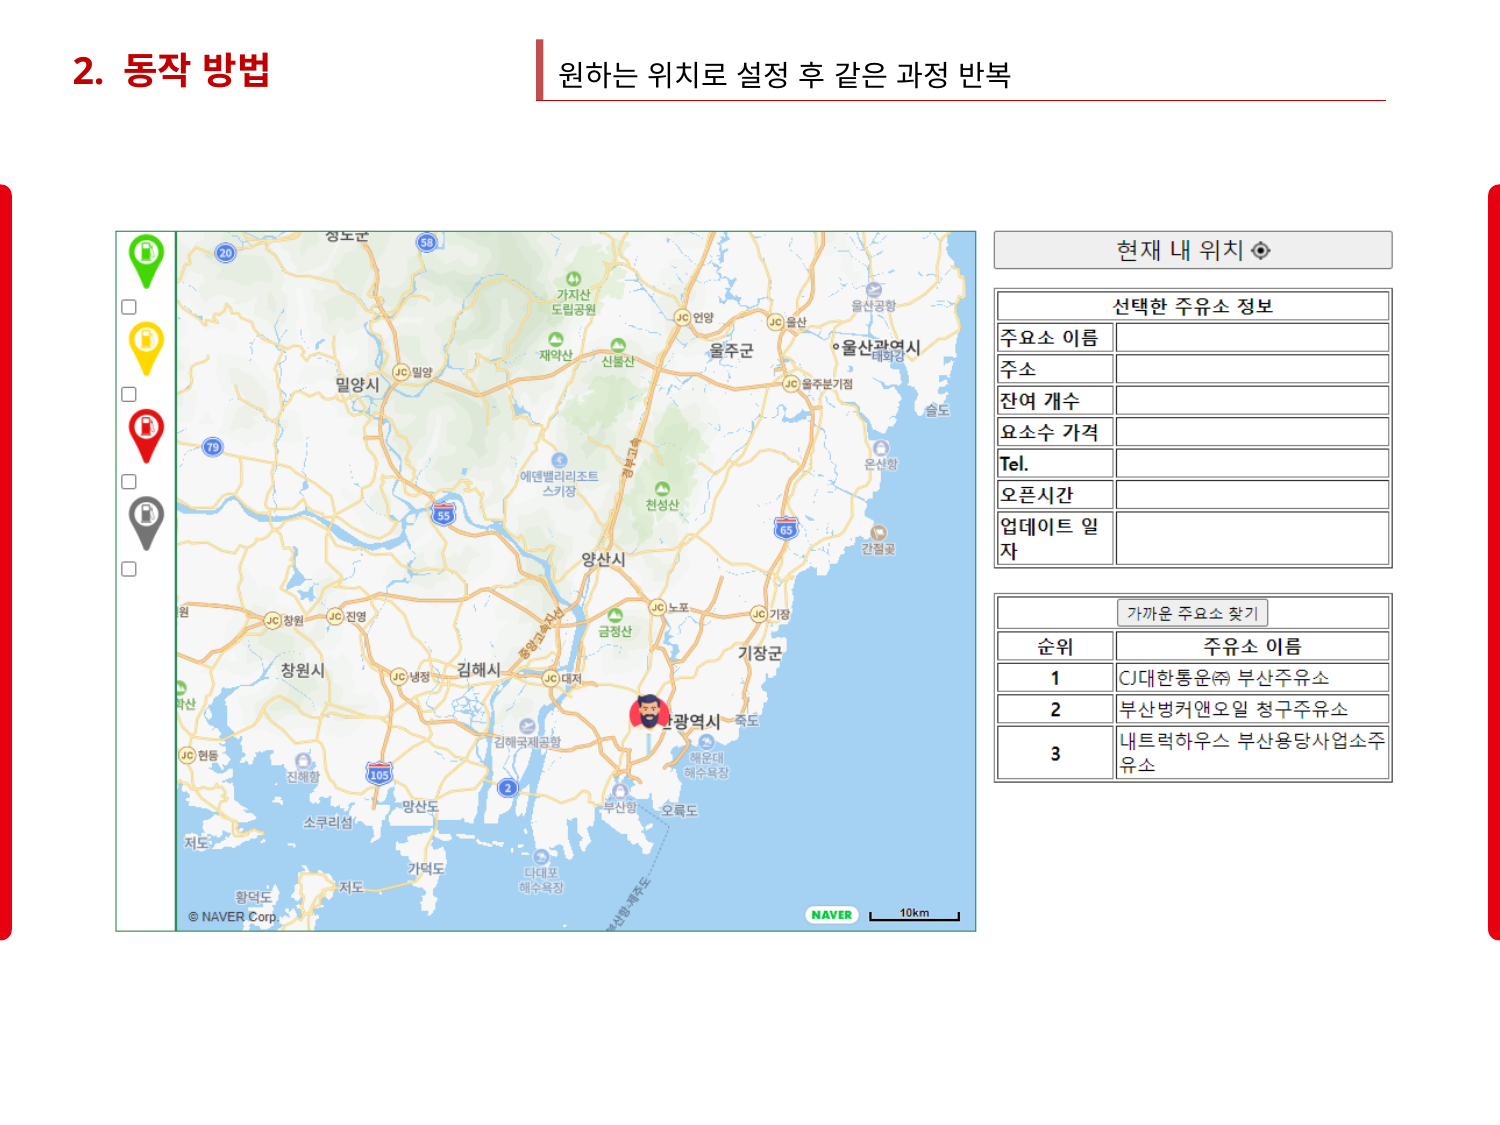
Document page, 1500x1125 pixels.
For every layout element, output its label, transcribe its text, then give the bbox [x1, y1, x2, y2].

picture [111, 225, 1401, 933]
text_box [534, 37, 546, 102]
text_box 2. 동작 방법 [57, 39, 597, 144]
text_box 원하는 위치로 설정 후 같은 과정 반복 [546, 49, 1264, 99]
text_box [1486, 182, 1500, 943]
text_box [0, 182, 14, 943]
